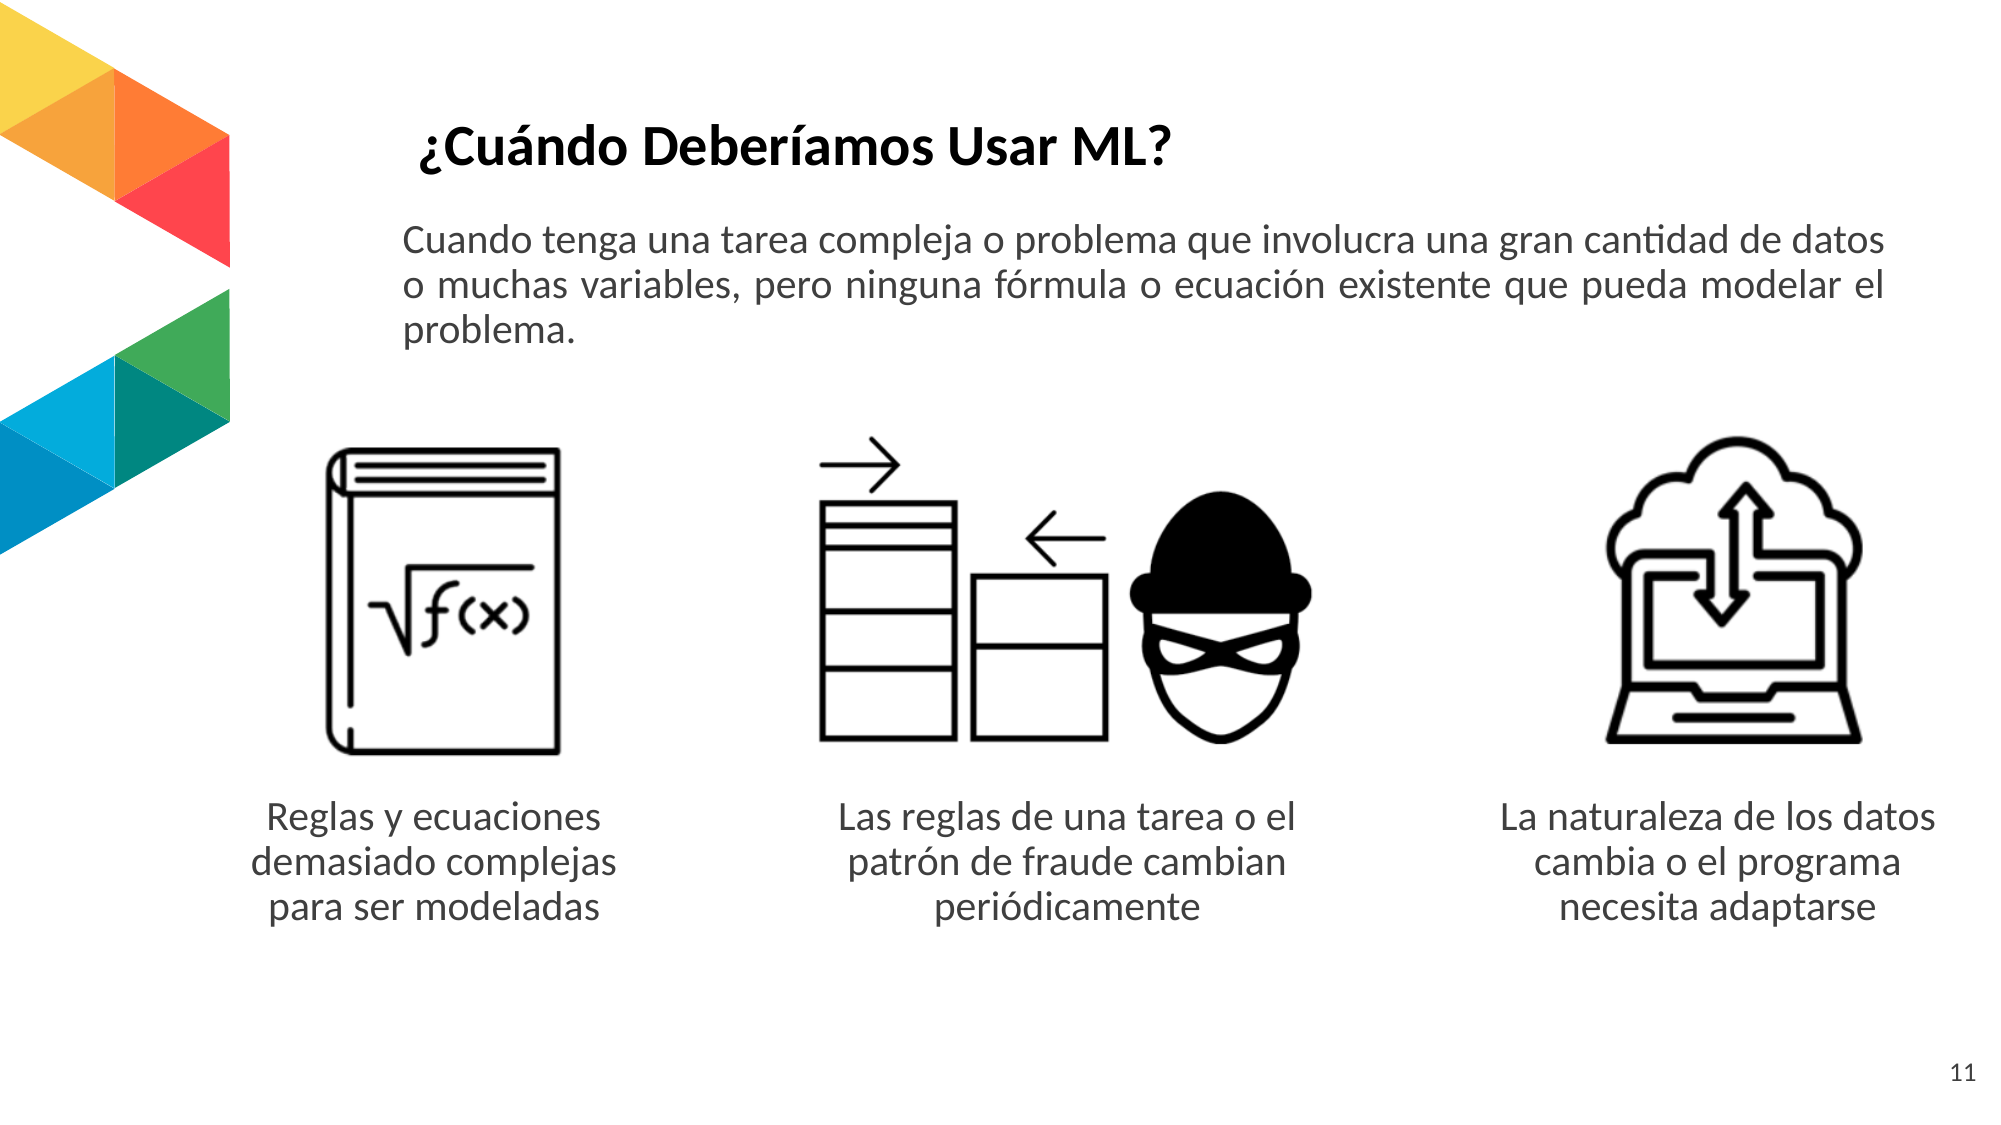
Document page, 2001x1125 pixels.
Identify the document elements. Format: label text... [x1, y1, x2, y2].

title ¿Cuándo Deberíamos Usar ML? [402, 108, 1916, 294]
subtitle Las reglas de una tarea o el patrón de fraude cambian periódicamente [807, 786, 1327, 973]
subtitle La naturaleza de los datos cambia o el programa necesita adaptarse [1472, 786, 1964, 973]
subtitle Reglas y ecuaciones demasiado complejas para ser modeladas [229, 786, 639, 973]
picture [306, 428, 1891, 765]
slide_number ‹#› [1871, 1038, 1992, 1125]
subtitle Cuando tenga una tarea compleja o problema que involucra una gran cantidad de datos o muchas variables, pero ninguna fórmula o ecuación existente que pueda modelar el problema. [387, 210, 1901, 396]
